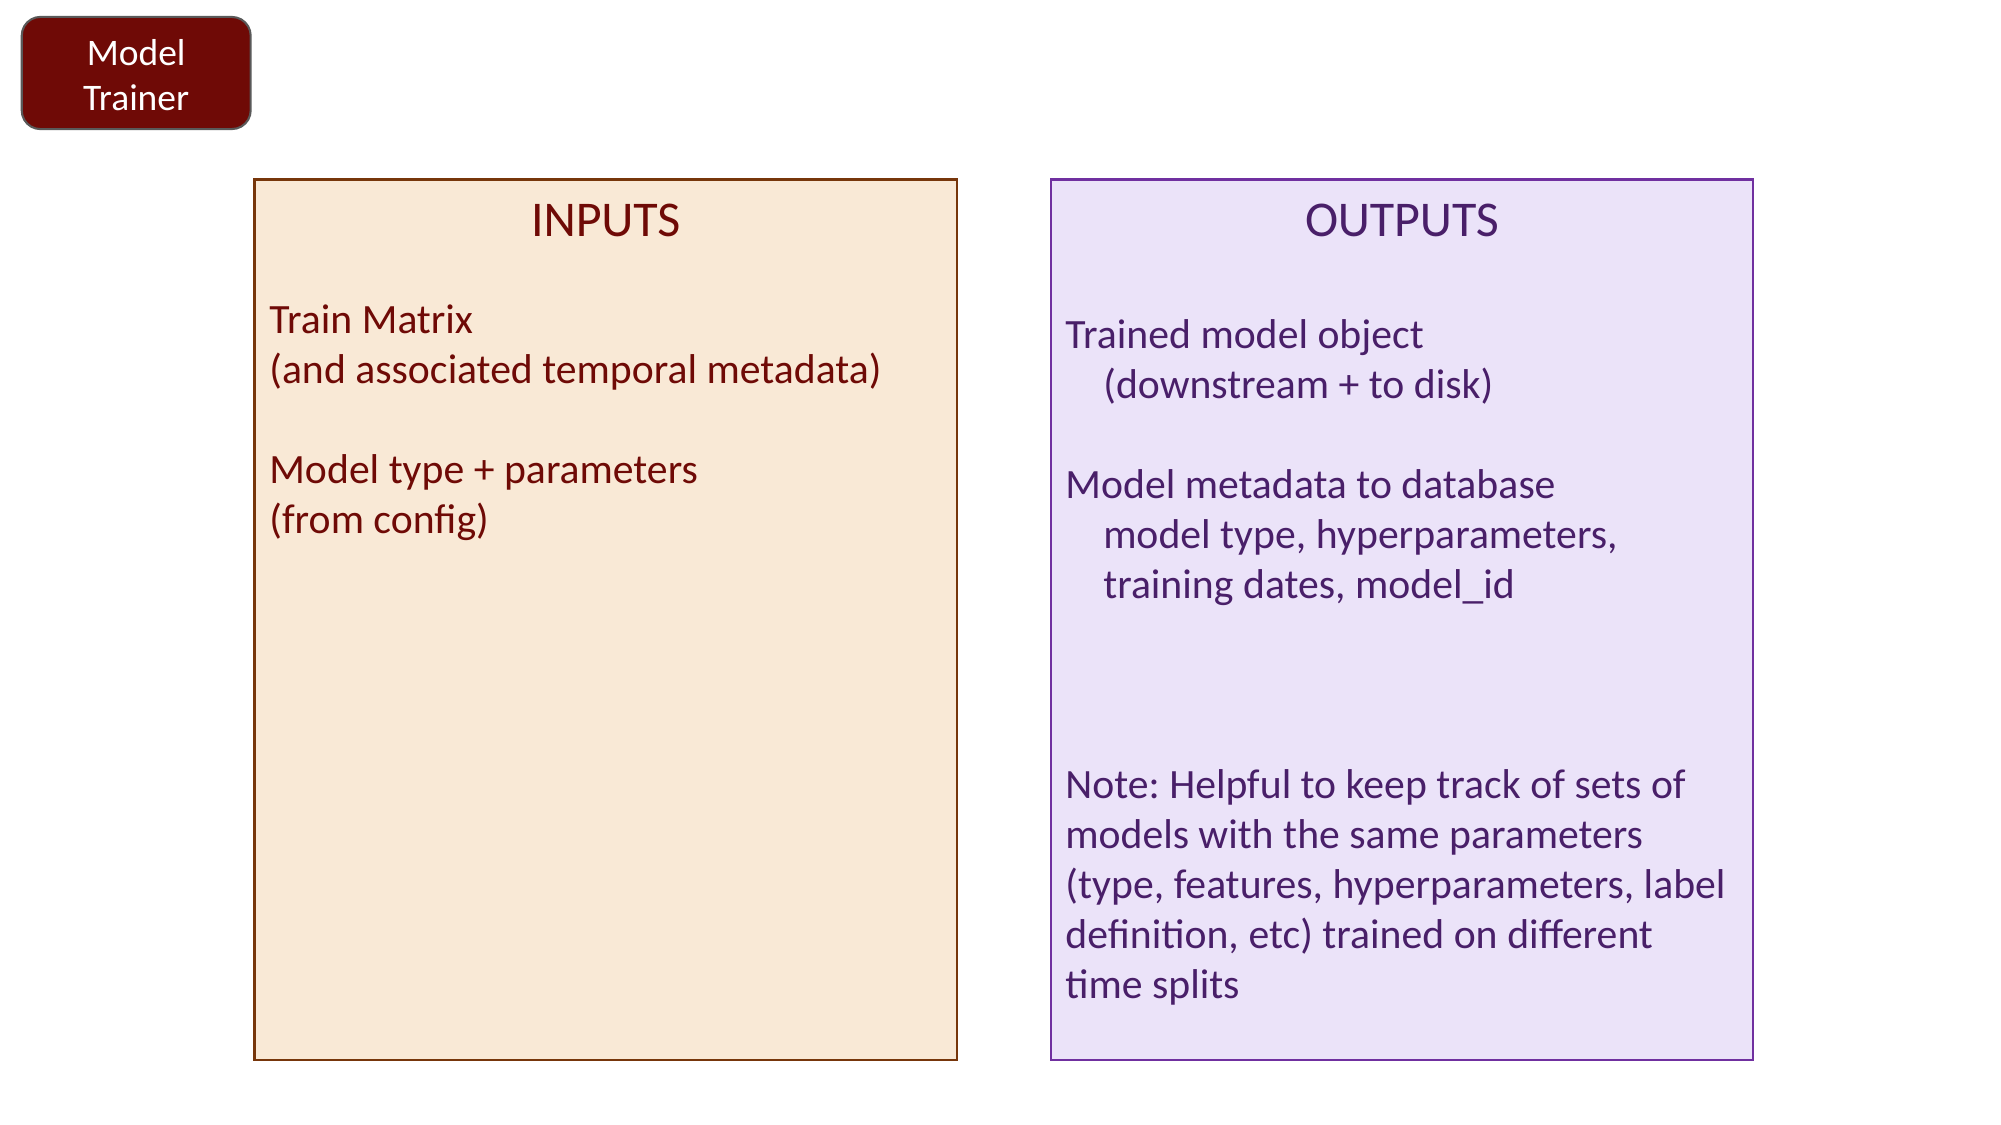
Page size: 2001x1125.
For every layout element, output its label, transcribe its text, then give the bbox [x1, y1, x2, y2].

text_box INPUTS Train Matrix (and associated temporal metadata) Model type + parameters (from config) [253, 178, 958, 1061]
text_box Model Trainer [20, 15, 252, 131]
text_box OUTPUTS Trained model object (downstream + to disk) Model metadata to database model type, hyperparameters, training dates, model_id Note: Helpful to keep track of sets of models with the same parameters (type, features, hyperparameters, label definition, etc) trained on different time splits [1050, 178, 1754, 1061]
